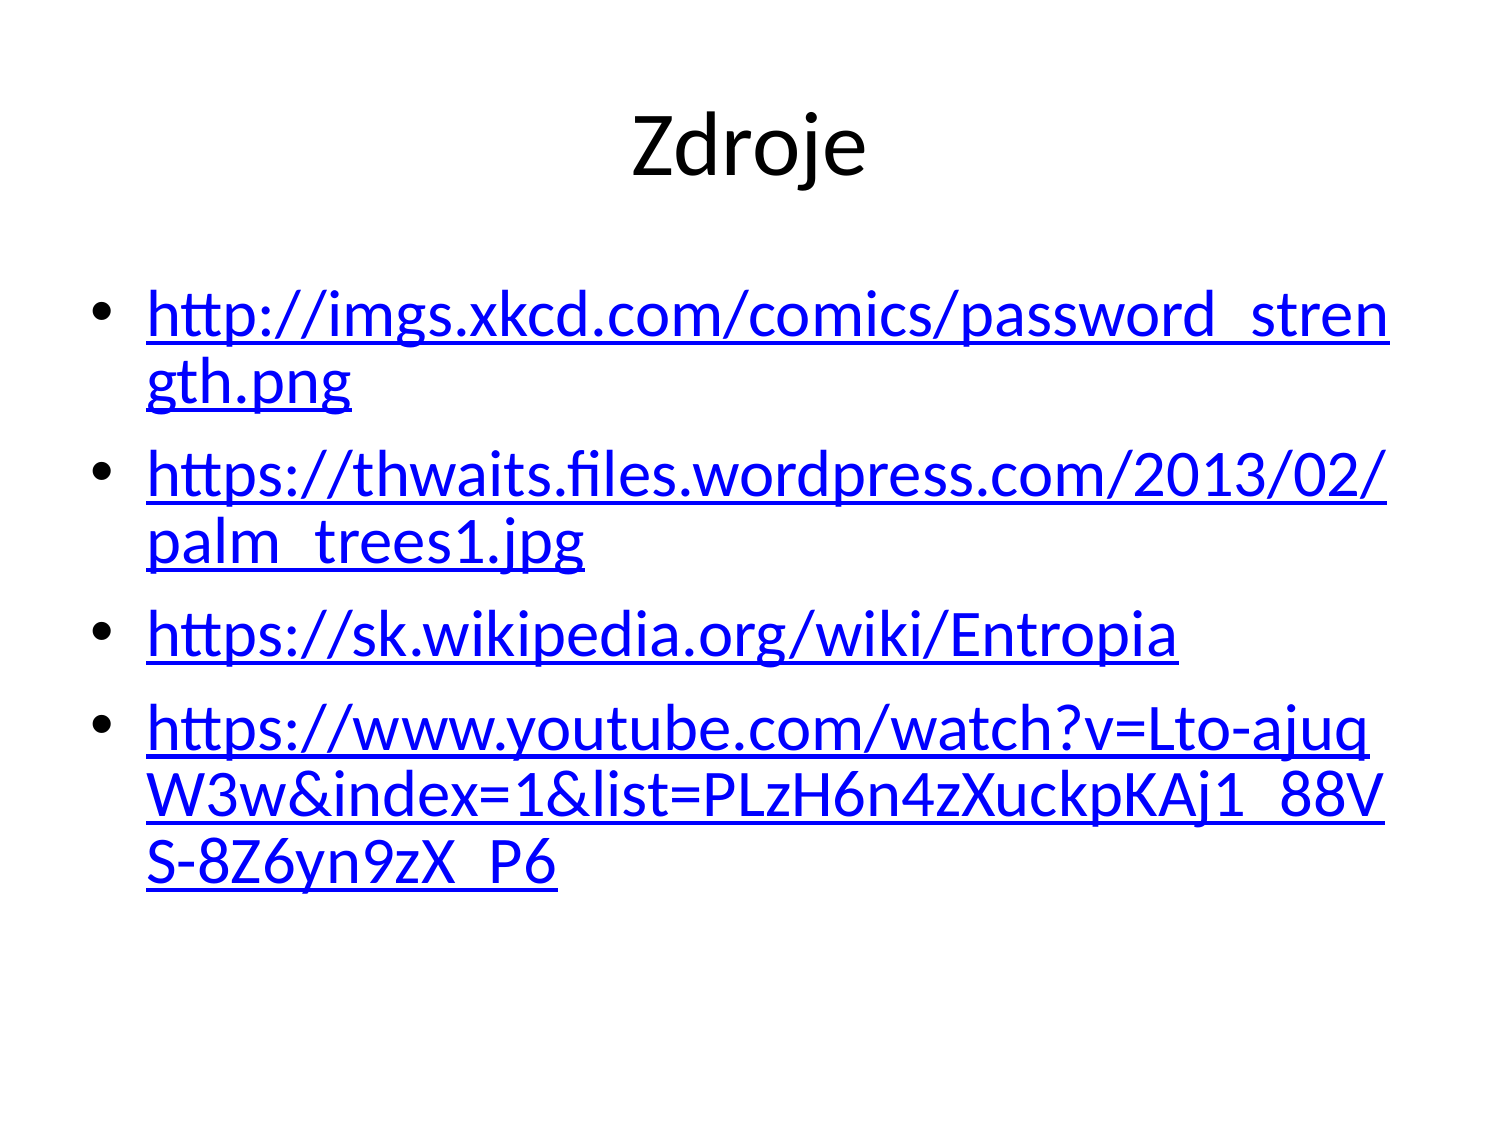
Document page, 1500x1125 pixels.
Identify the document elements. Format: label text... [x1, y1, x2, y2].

title Zdroje [75, 45, 1425, 233]
list http://imgs.xkcd.com/comics/password_strength.png https://thwaits.files.wordpress.com/2013/02/palm_trees1.jpg https://sk.wikipedia.org/wiki/Entropia https://www.youtube.com/watch?v=Lto-ajuqW3w&index=1&list=PLzH6n4zXuckpKAj1_88VS-8Z6yn9zX_P6 [75, 262, 1425, 1005]
